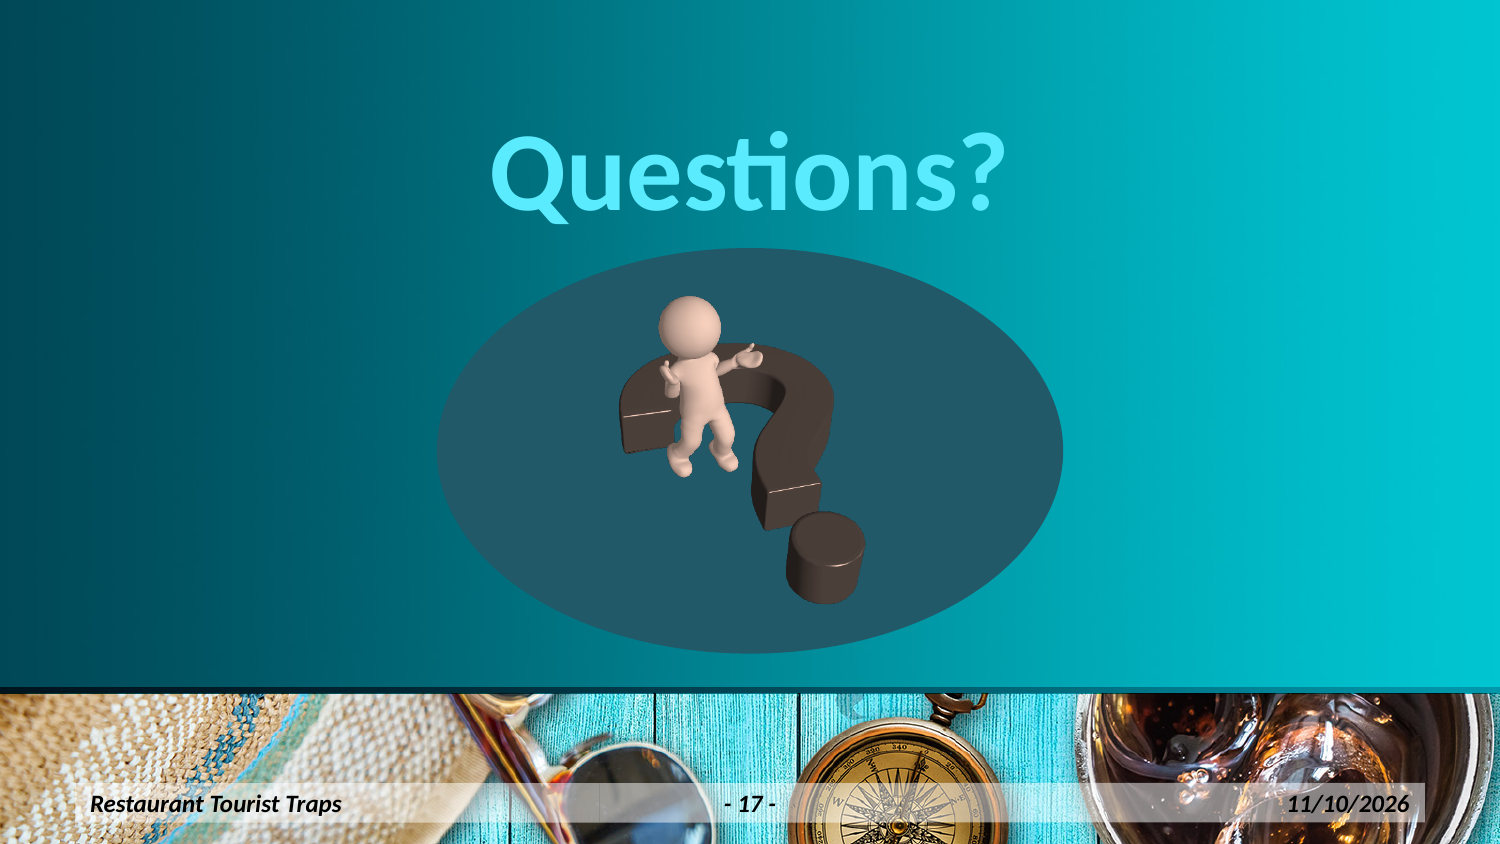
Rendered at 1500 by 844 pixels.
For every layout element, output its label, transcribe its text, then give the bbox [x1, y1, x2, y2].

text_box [436, 247, 1064, 654]
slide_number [900, 782, 1425, 823]
footer Restaurant Tourist Traps [75, 783, 599, 823]
picture [0, 0, 1500, 844]
slide_number - 17 - [599, 783, 901, 823]
text_box Questions? [474, 90, 1026, 241]
